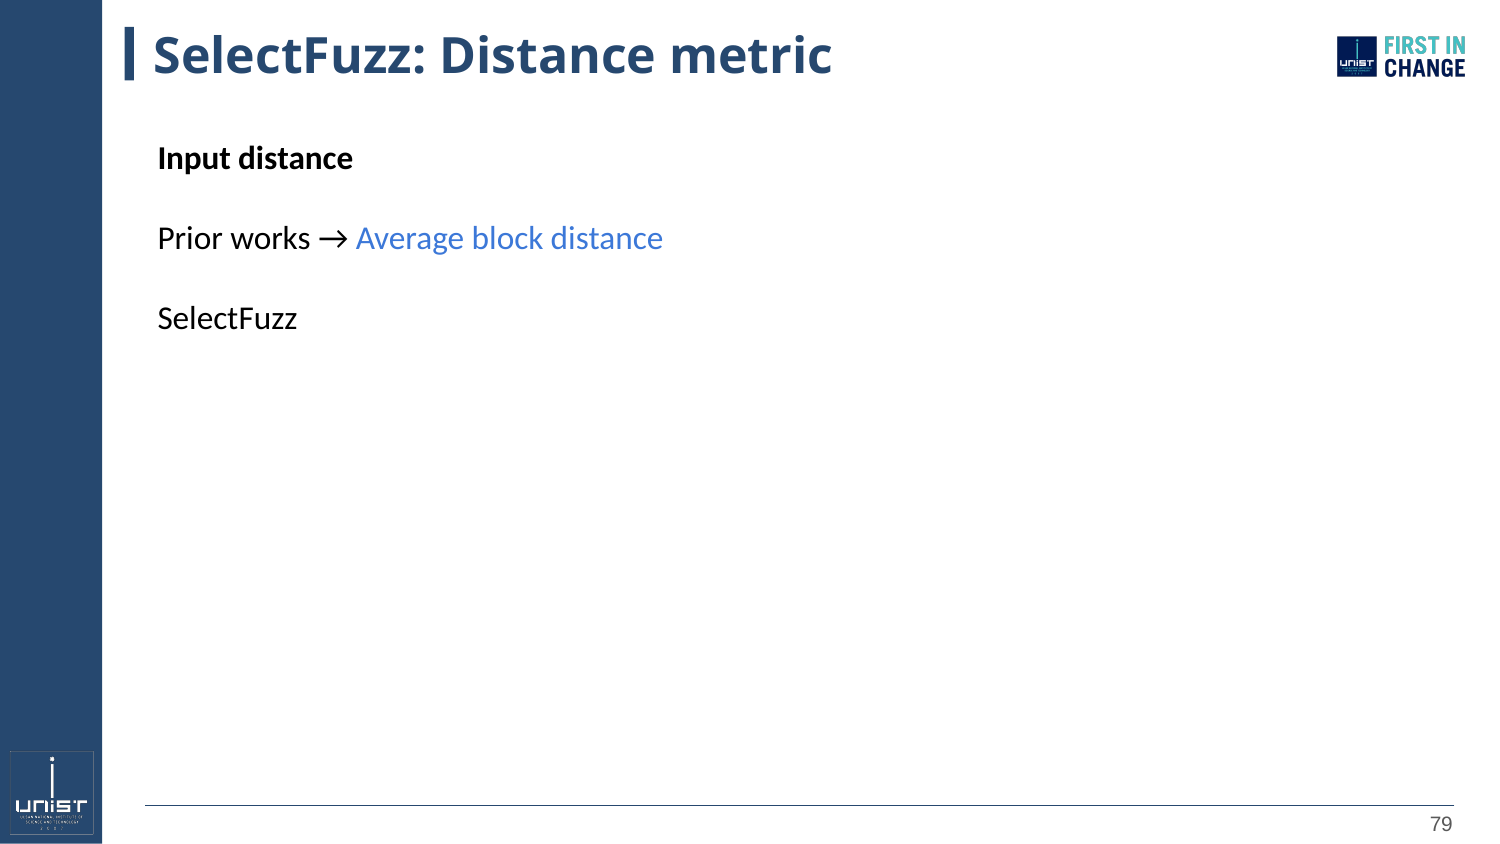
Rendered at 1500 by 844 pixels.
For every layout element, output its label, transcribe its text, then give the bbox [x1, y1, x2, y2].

picture [6, 739, 102, 838]
picture [1336, 35, 1466, 78]
text_box [124, 26, 134, 81]
text_box SelectFuzz: Distance metric [142, 17, 1287, 121]
slide_number 79 [1377, 790, 1468, 844]
text_box Input distance Prior works → Average block distance SelectFuzz [142, 121, 1378, 752]
text_box [0, 0, 103, 844]
